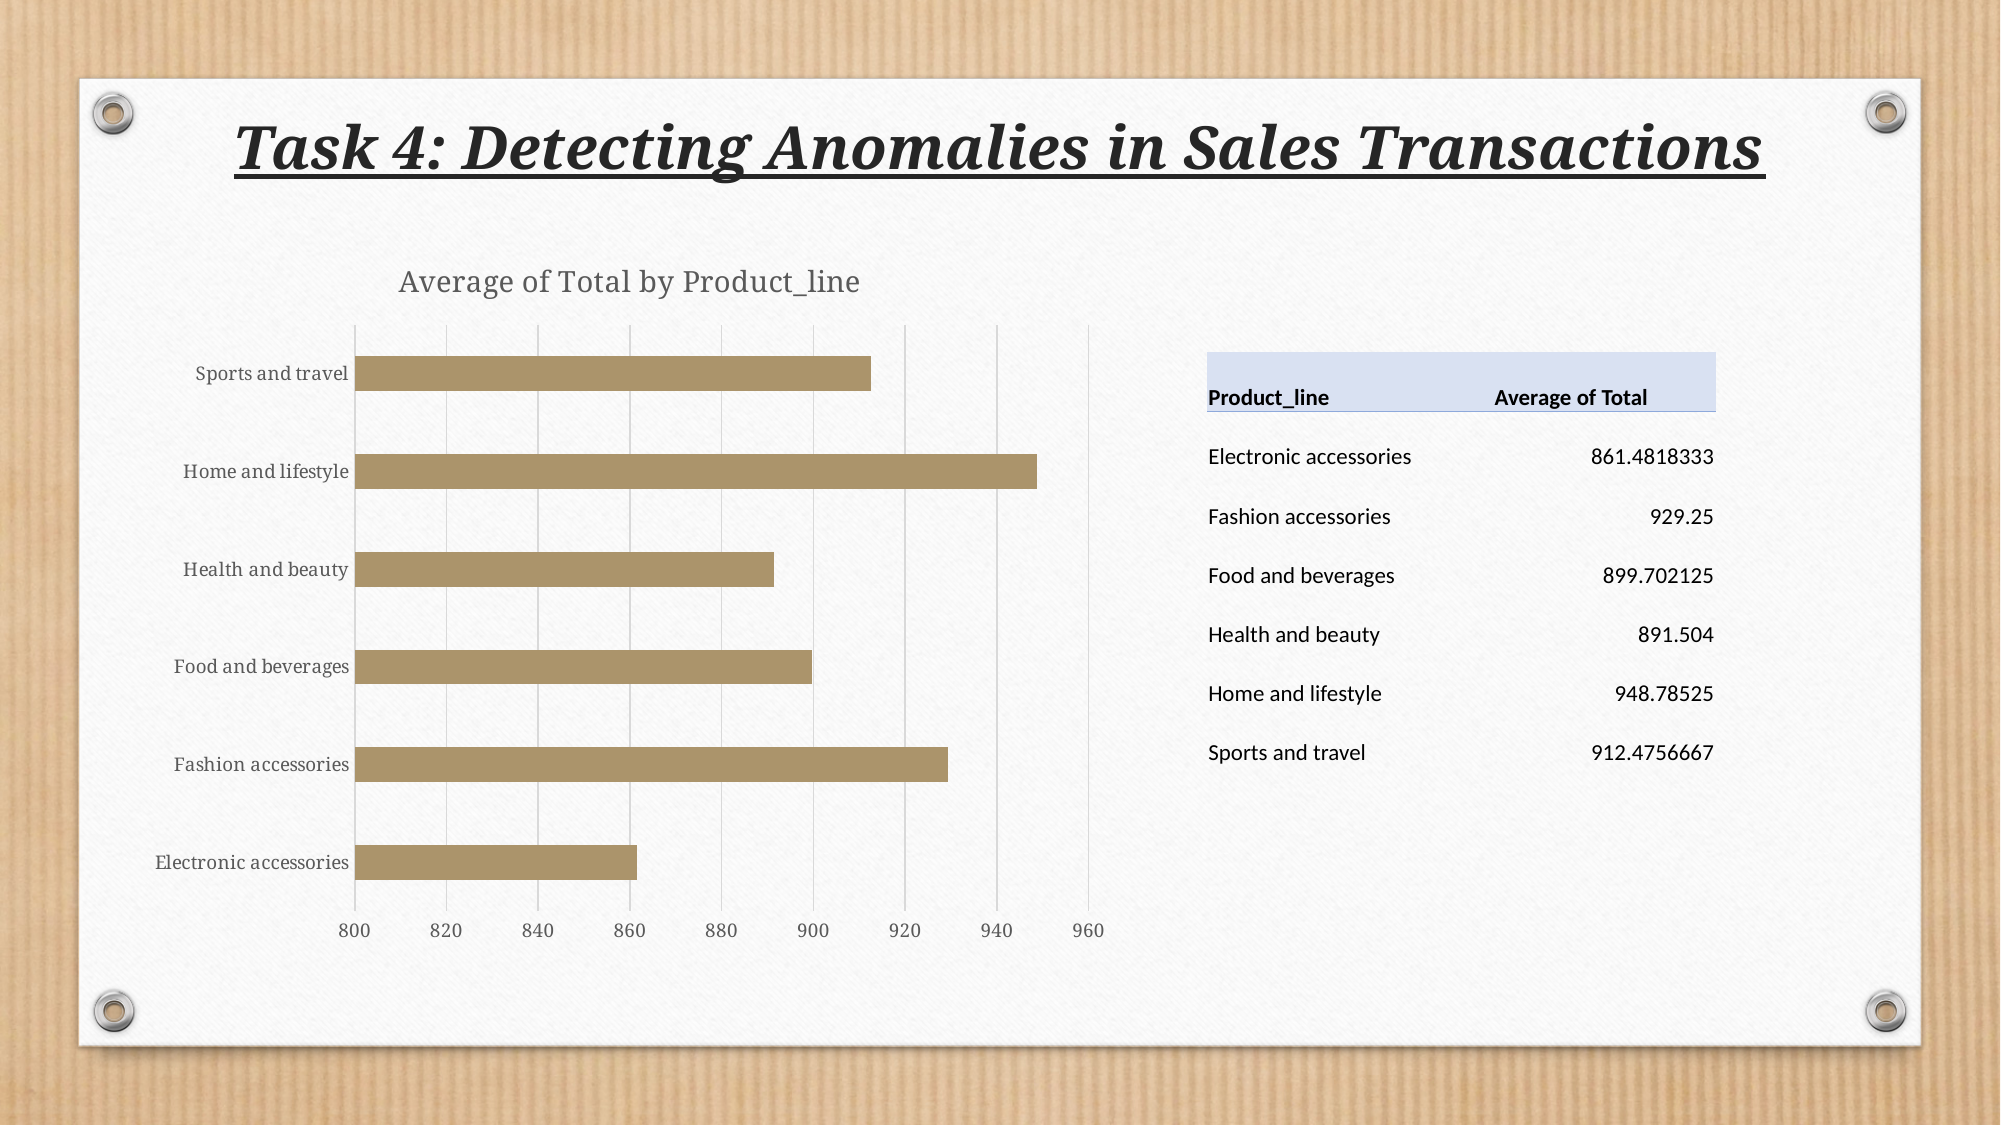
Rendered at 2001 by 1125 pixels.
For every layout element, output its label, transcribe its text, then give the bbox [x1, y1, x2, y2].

table_cell Food and beverages [1207, 530, 1493, 589]
table_cell Electronic accessories [1207, 412, 1493, 471]
table_cell 929.25 [1493, 471, 1716, 530]
chart [134, 229, 1126, 959]
table_cell 861.4818333 [1493, 412, 1716, 471]
table_cell 891.504 [1493, 589, 1716, 648]
table_cell Sports and travel [1207, 707, 1493, 766]
table_cell Health and beauty [1207, 589, 1493, 648]
table_header Product_line [1207, 352, 1493, 411]
table_cell 948.78525 [1493, 648, 1716, 707]
text_box Task 4: Detecting Anomalies in Sales Transactions [212, 98, 1788, 275]
table_cell 899.702125 [1493, 530, 1716, 589]
table_cell 912.4756667 [1493, 707, 1716, 766]
table_cell Fashion accessories [1207, 471, 1493, 530]
table_cell Home and lifestyle [1207, 648, 1493, 707]
picture [0, 0, 2001, 1125]
table_header Average of Total [1493, 352, 1716, 411]
